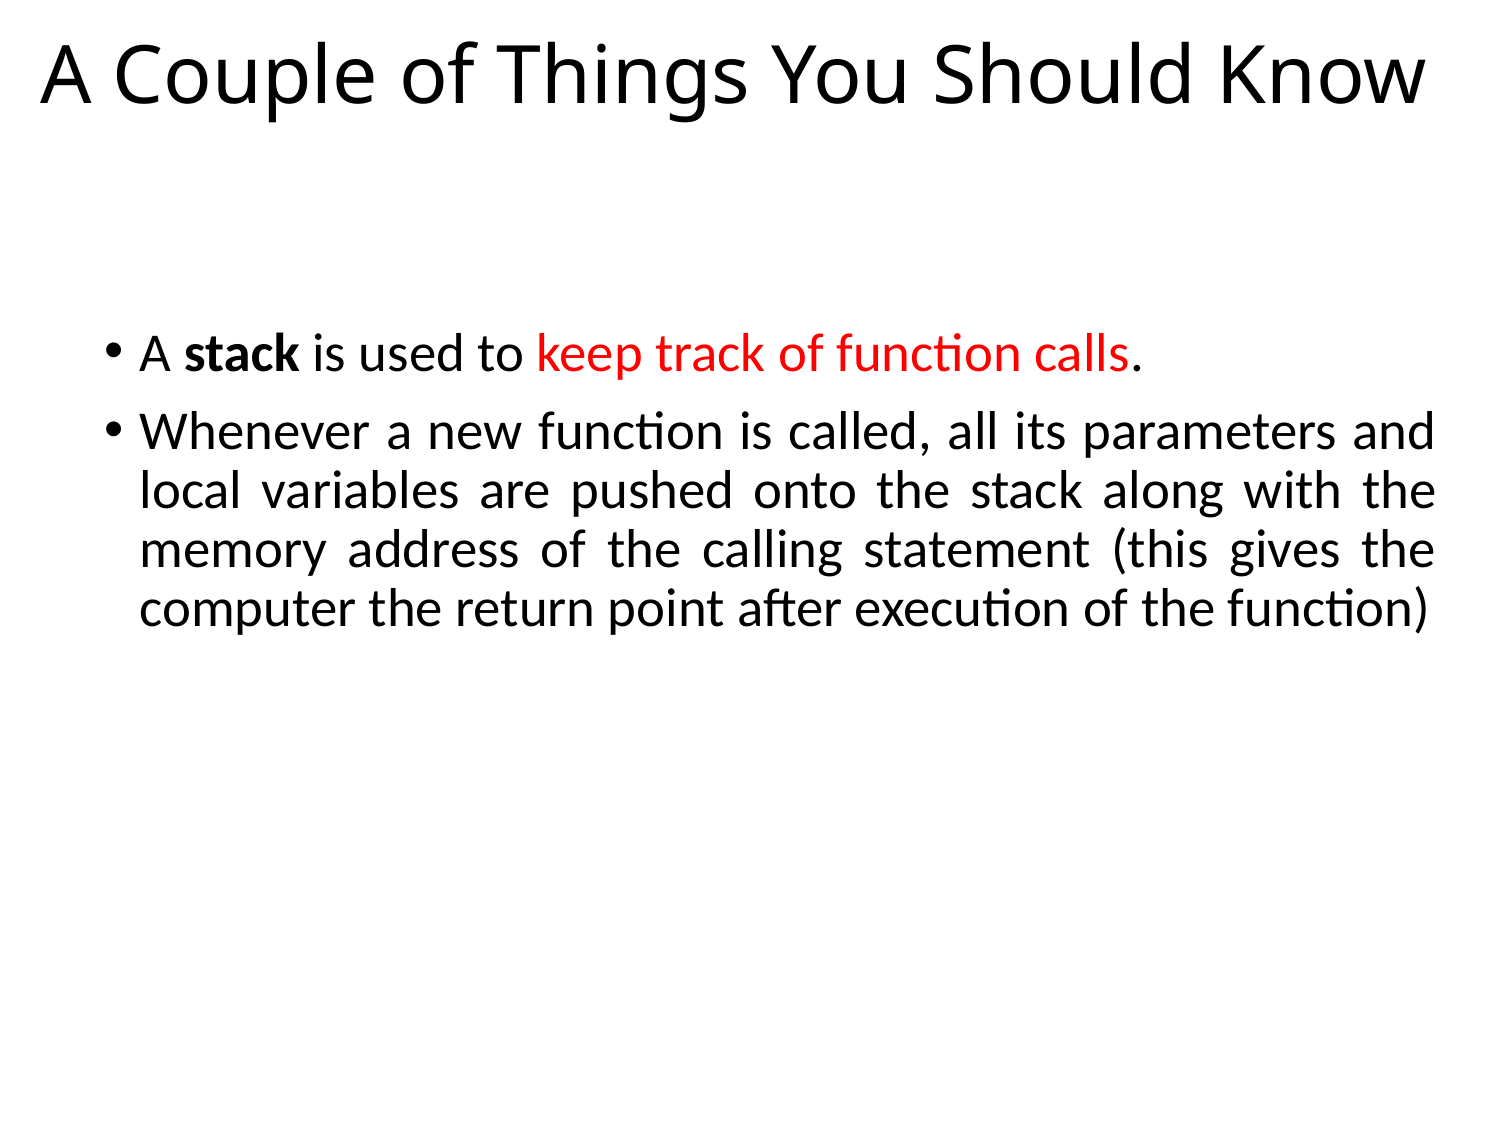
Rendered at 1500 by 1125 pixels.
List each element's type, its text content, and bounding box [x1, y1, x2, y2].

title A Couple of Things You Should Know [25, 26, 1469, 138]
list A stack is used to keep track of function calls. Whenever a new function is called, all its parameters and local variables are pushed onto the stack along with the memory address of the calling statement (this gives the computer the return point after execution of the function) [89, 316, 1453, 702]
